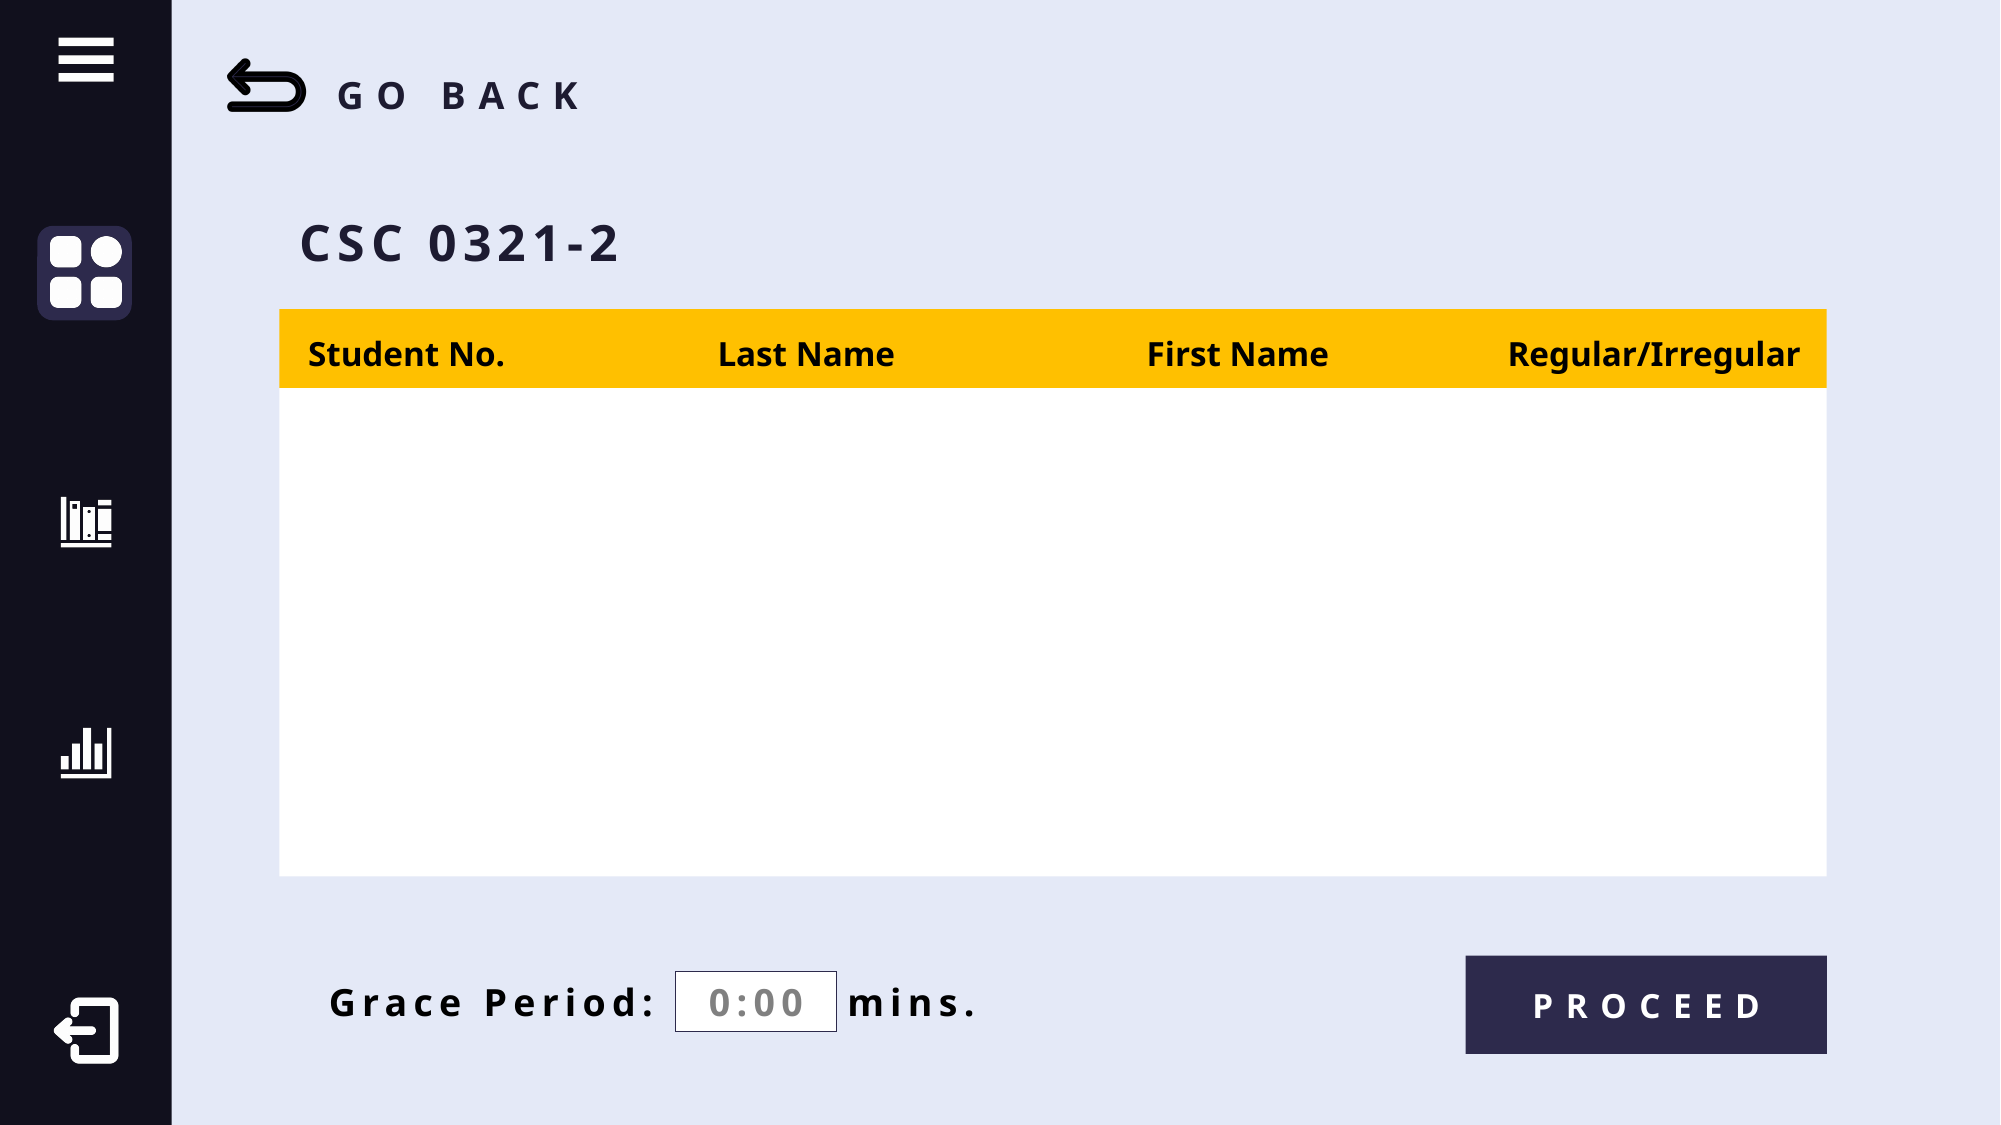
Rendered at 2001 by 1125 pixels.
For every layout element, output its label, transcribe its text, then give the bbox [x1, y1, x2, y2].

picture [221, 40, 311, 130]
text_box PROCEED [1465, 955, 1828, 1055]
text_box GO BACK [321, 64, 593, 125]
text_box Student No. [293, 325, 562, 381]
text_box CSC 0321-2 [284, 204, 634, 280]
picture [50, 24, 122, 95]
text_box Regular/Irregular [1492, 325, 1846, 381]
picture [50, 717, 122, 789]
picture [50, 995, 122, 1066]
text_box Last Name [702, 325, 938, 381]
text_box First Name [1131, 325, 1368, 381]
picture [50, 236, 122, 308]
text_box mins. [832, 971, 997, 1032]
text_box Grace Period: [313, 971, 675, 1032]
picture [50, 486, 122, 558]
text_box [278, 308, 1828, 387]
text_box [0, 0, 173, 1125]
text_box [36, 224, 133, 322]
text_box [278, 387, 1828, 877]
text_box 0:00 [675, 971, 832, 1032]
